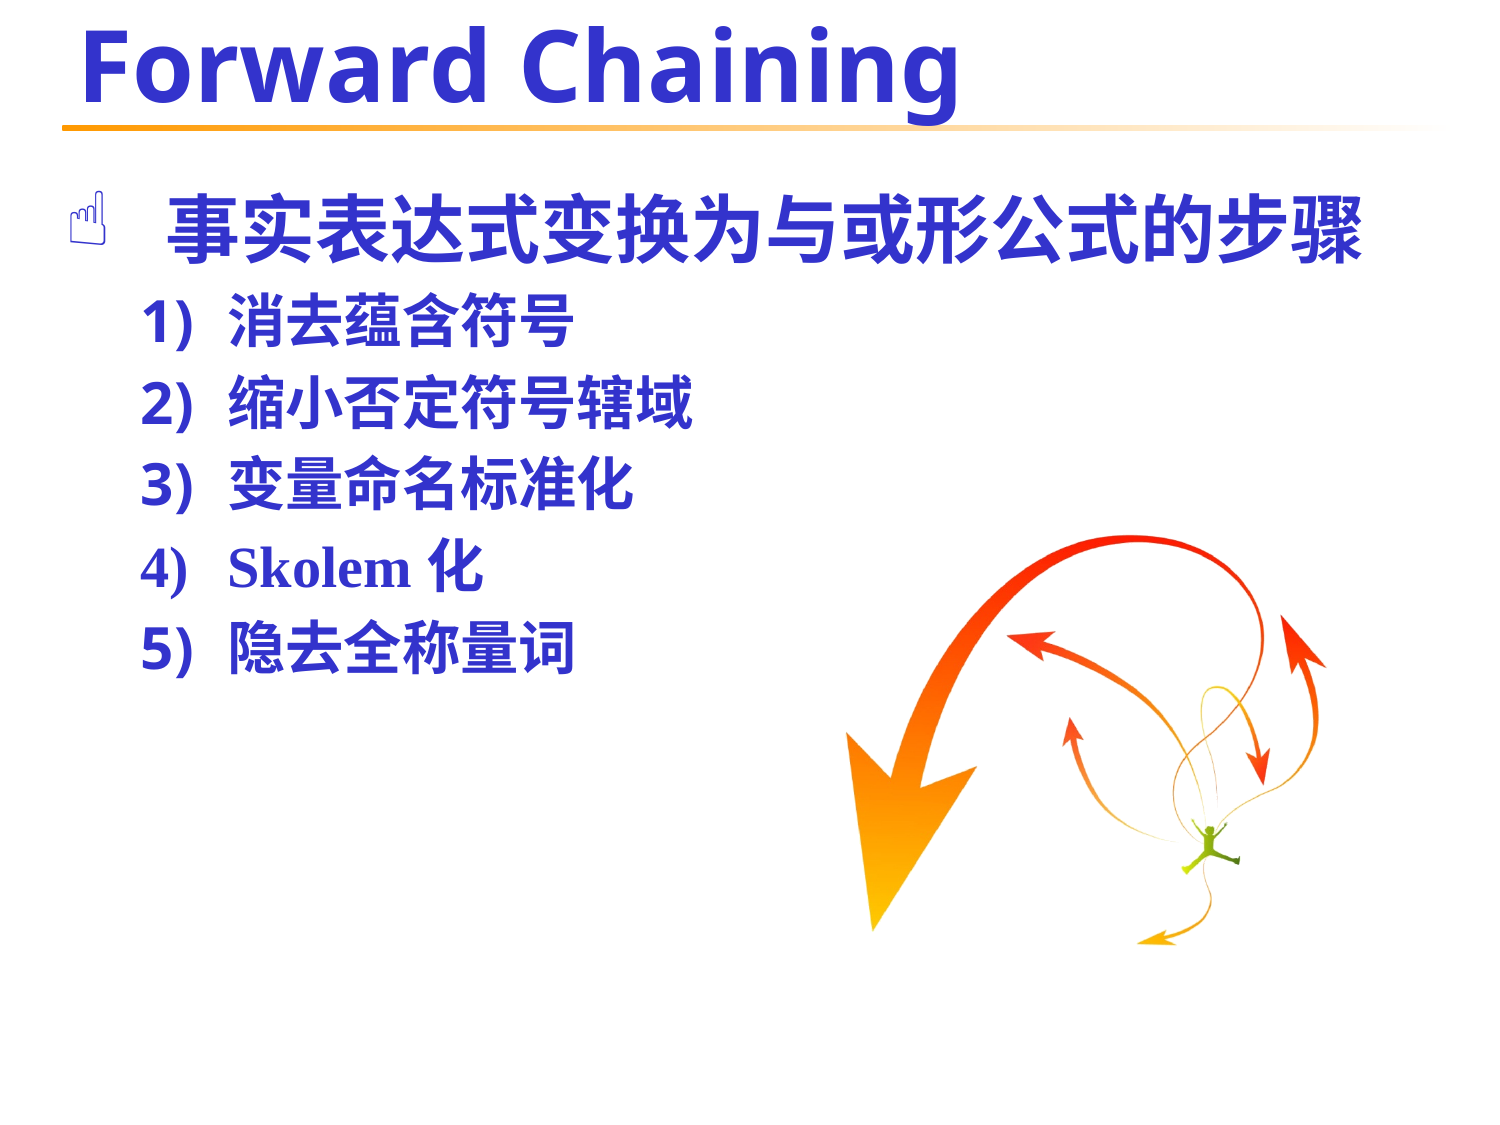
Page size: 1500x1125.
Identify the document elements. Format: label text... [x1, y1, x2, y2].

title Forward Chaining [62, 0, 1500, 125]
picture [832, 526, 1341, 983]
list 事实表达式变换为与或形公式的步骤 消去蕴含符号 缩小否定符号辖域 变量命名标准化 Skolem化 隐去全称量词 [50, 174, 1450, 1088]
